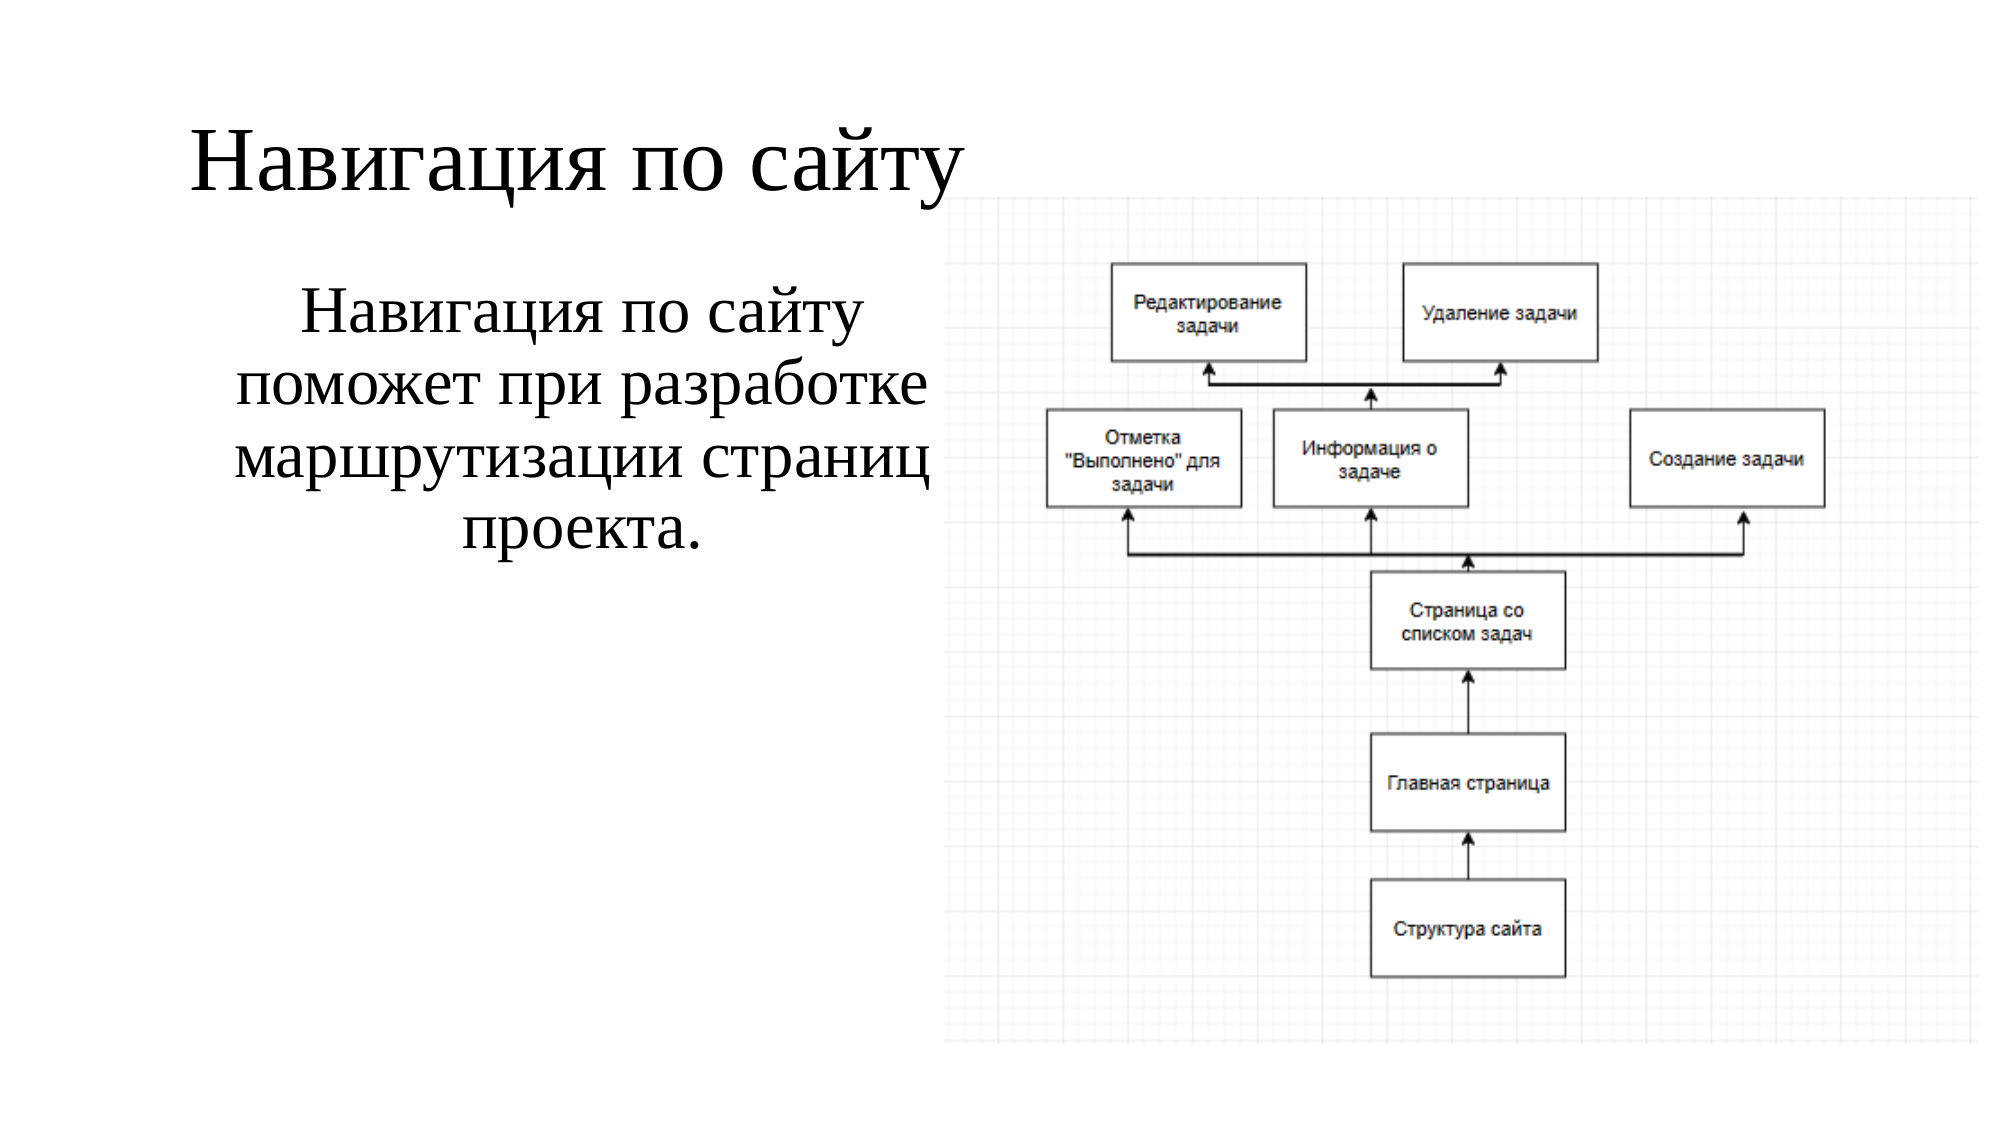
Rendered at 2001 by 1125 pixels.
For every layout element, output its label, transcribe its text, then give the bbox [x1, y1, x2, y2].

list Навигация по сайту поможет при разработке маршрутизации страниц проекта. [198, 267, 944, 858]
picture [944, 196, 1979, 1044]
title Навигация по сайту [174, 48, 1825, 273]
